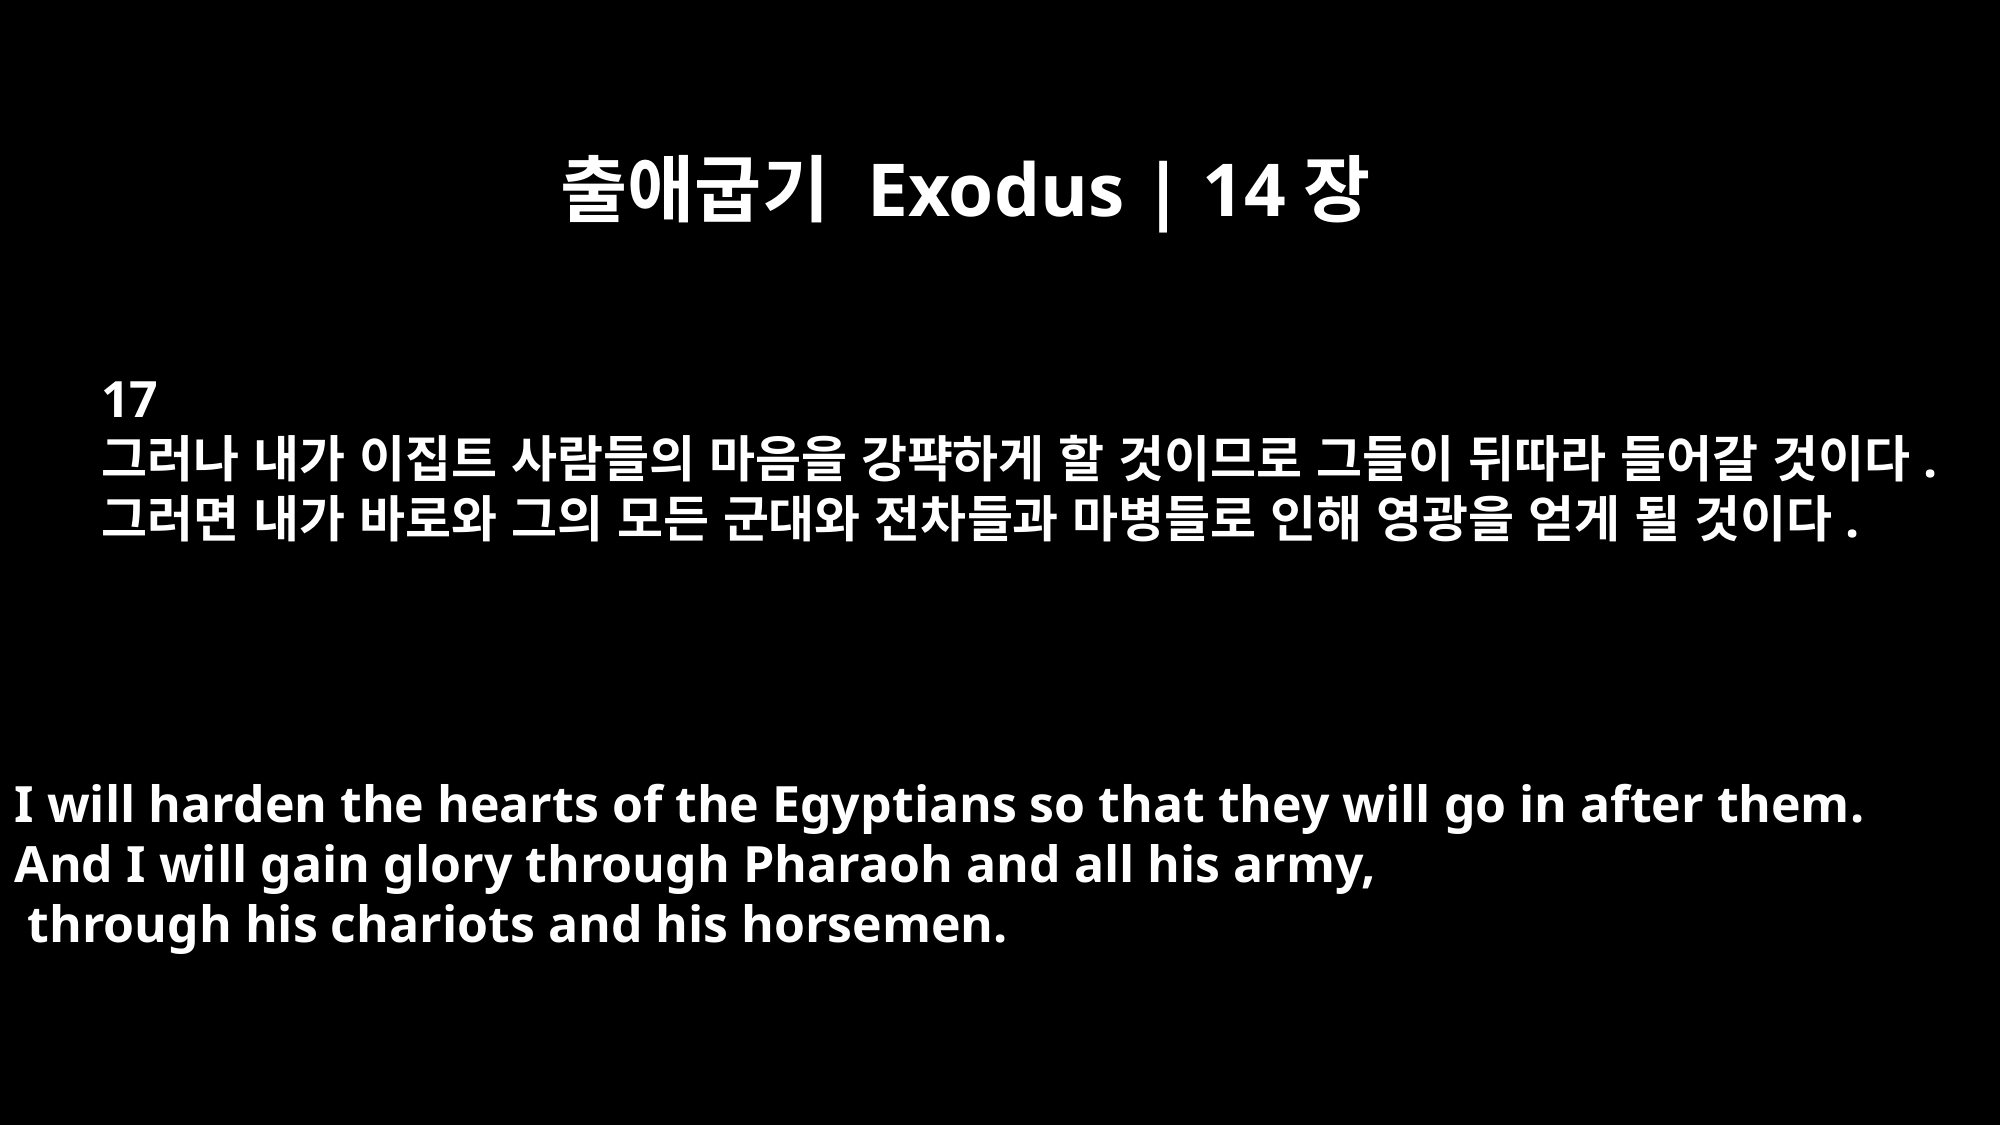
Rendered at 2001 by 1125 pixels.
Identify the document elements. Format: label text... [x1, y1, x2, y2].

text_box 출애굽기 Exodus | 14장 [545, 136, 1387, 239]
text_box 17 그러나 내가 이집트 사람들의 마음을 강퍅하게 할 것이므로 그들이 뒤따라 들어갈 것이다. 그러면 내가 바로와 그의 모든 군대와 전차들과 마병들로 인해 영광을 얻게 될 것이다. [86, 359, 1966, 555]
text_box I will harden the hearts of the Egyptians so that they will go in after them. And I will gain glory through Pharaoh and all his army, through his chariots and his horsemen. [0, 764, 1893, 960]
